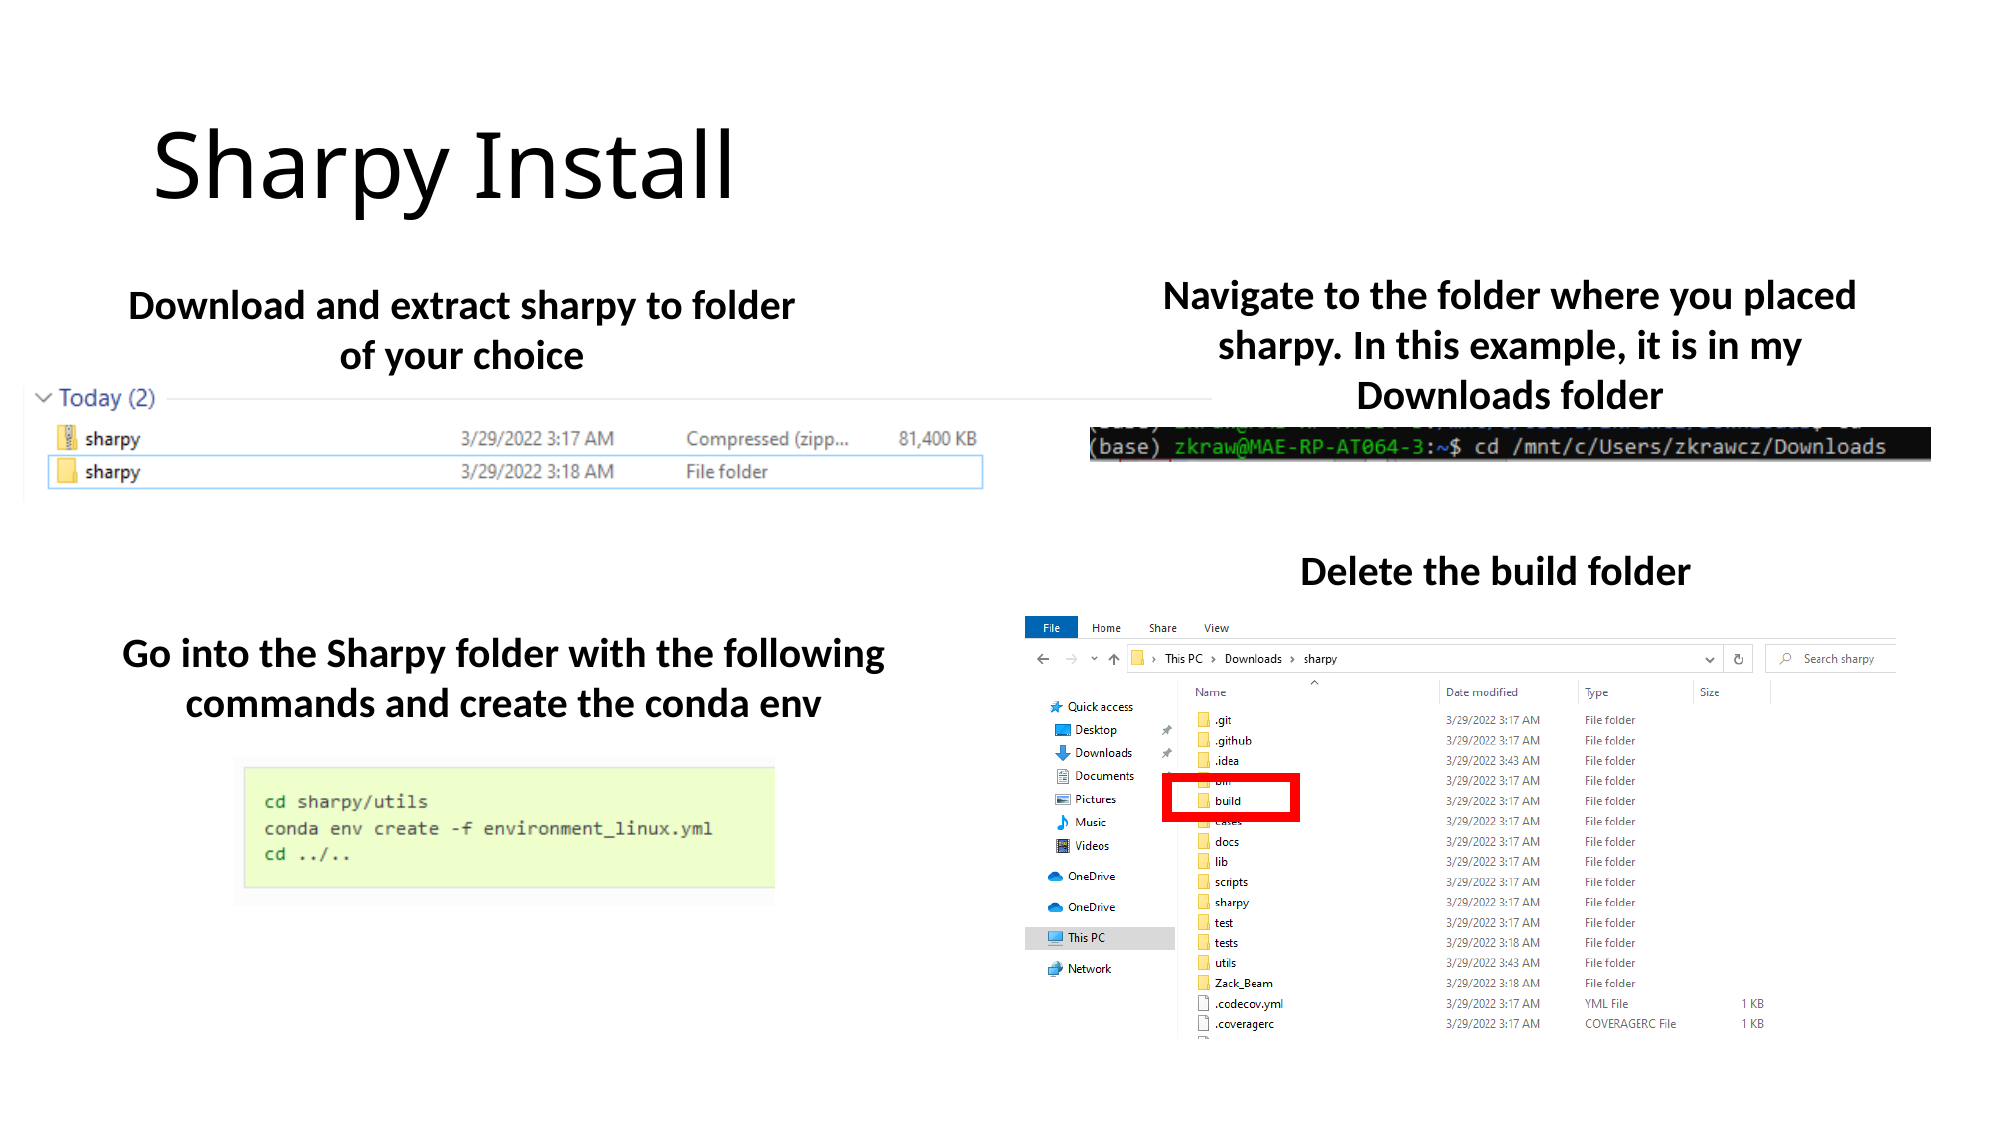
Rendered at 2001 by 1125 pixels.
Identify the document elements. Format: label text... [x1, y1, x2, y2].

picture [23, 386, 1931, 503]
text_box Download and extract sharpy to folder of your choice [104, 270, 821, 386]
text_box Go into the Sharpy folder with the following commands and create the conda env [103, 618, 904, 733]
text_box Delete the build folder [1096, 536, 1896, 602]
picture [233, 756, 775, 906]
text_box Navigate to the folder where you placed sharpy. In this example, it is in my Downloads folder [1110, 260, 1911, 426]
picture [1025, 611, 1896, 1039]
title Sharpy Install [137, 59, 1863, 278]
